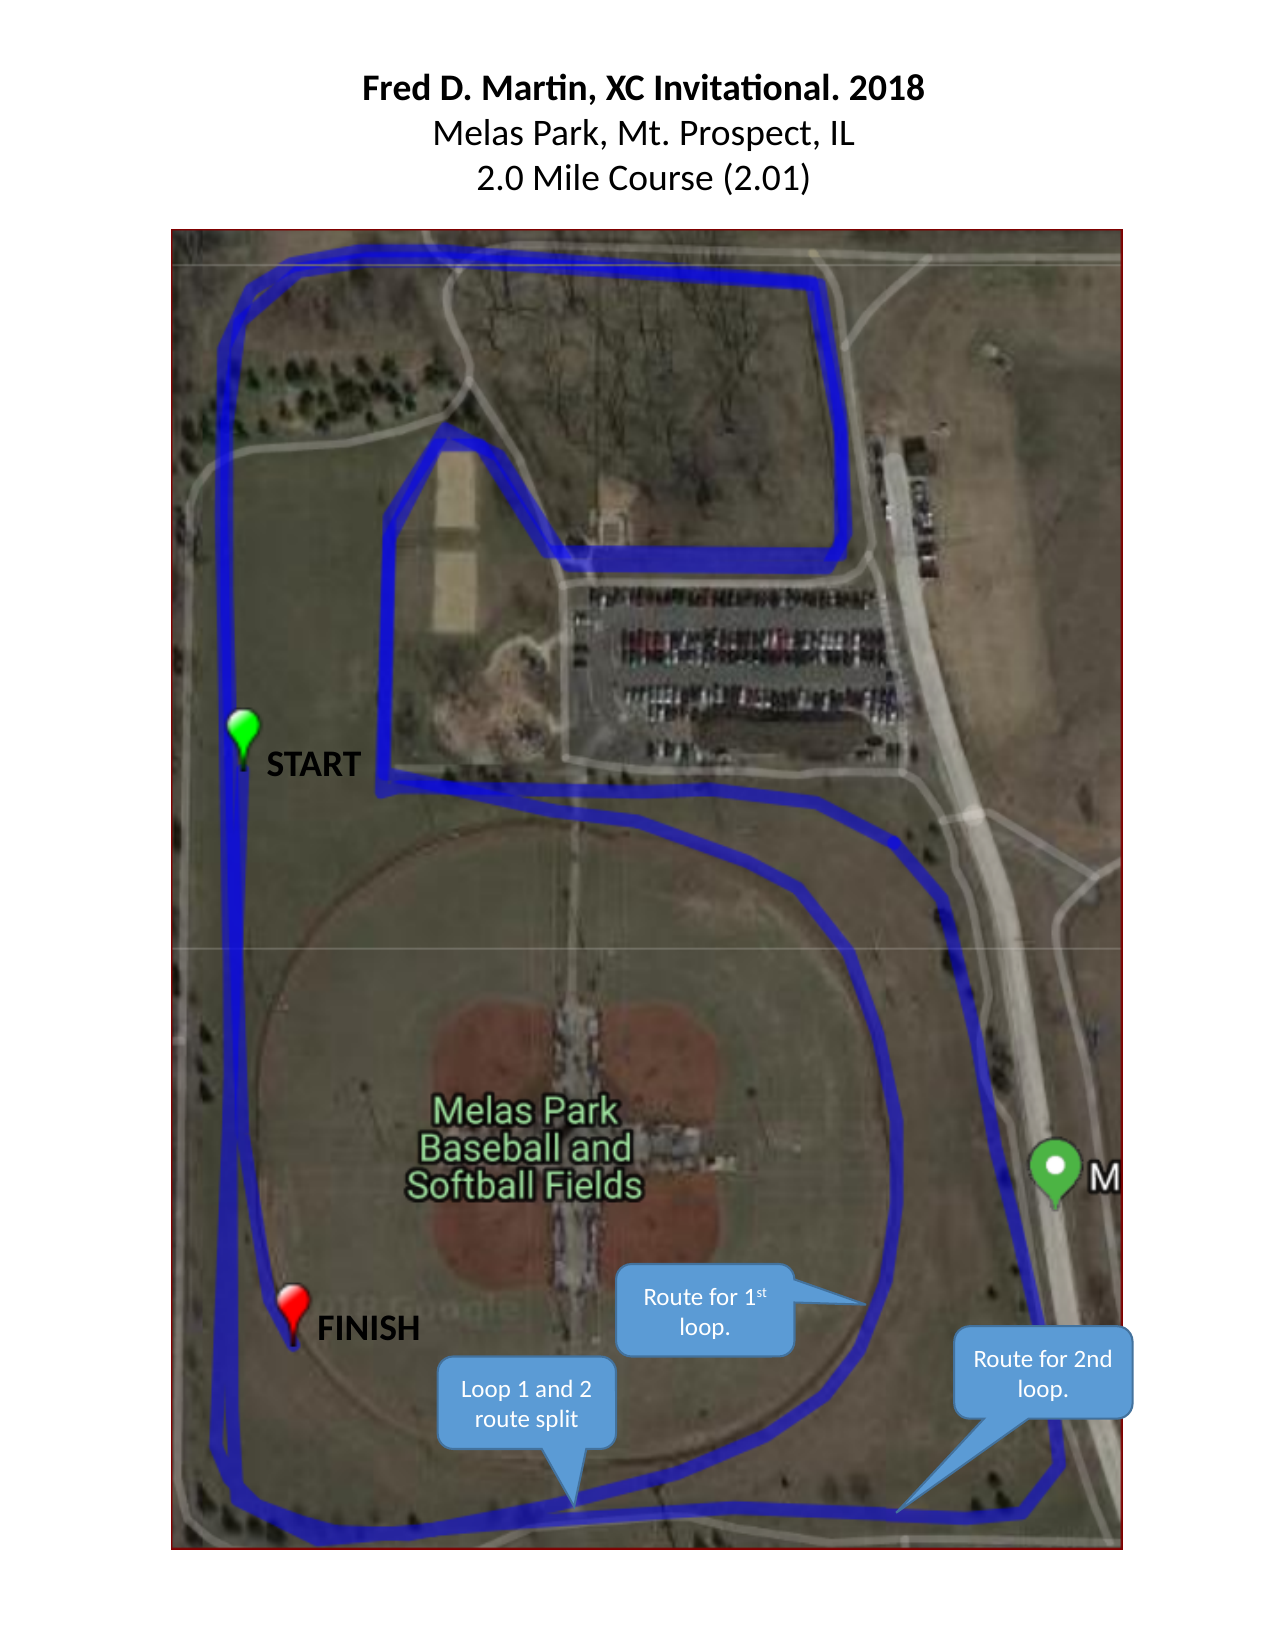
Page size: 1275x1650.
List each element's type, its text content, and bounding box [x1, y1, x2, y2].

picture [171, 229, 1123, 1550]
text_box Fred D. Martin, XC Invitational. 2018 Melas Park, Mt. Prospect, IL 2.0 Mile Course (2.01) [310, 55, 977, 206]
text_box Route for 2nd loop. [1123, 1326, 1134, 1419]
